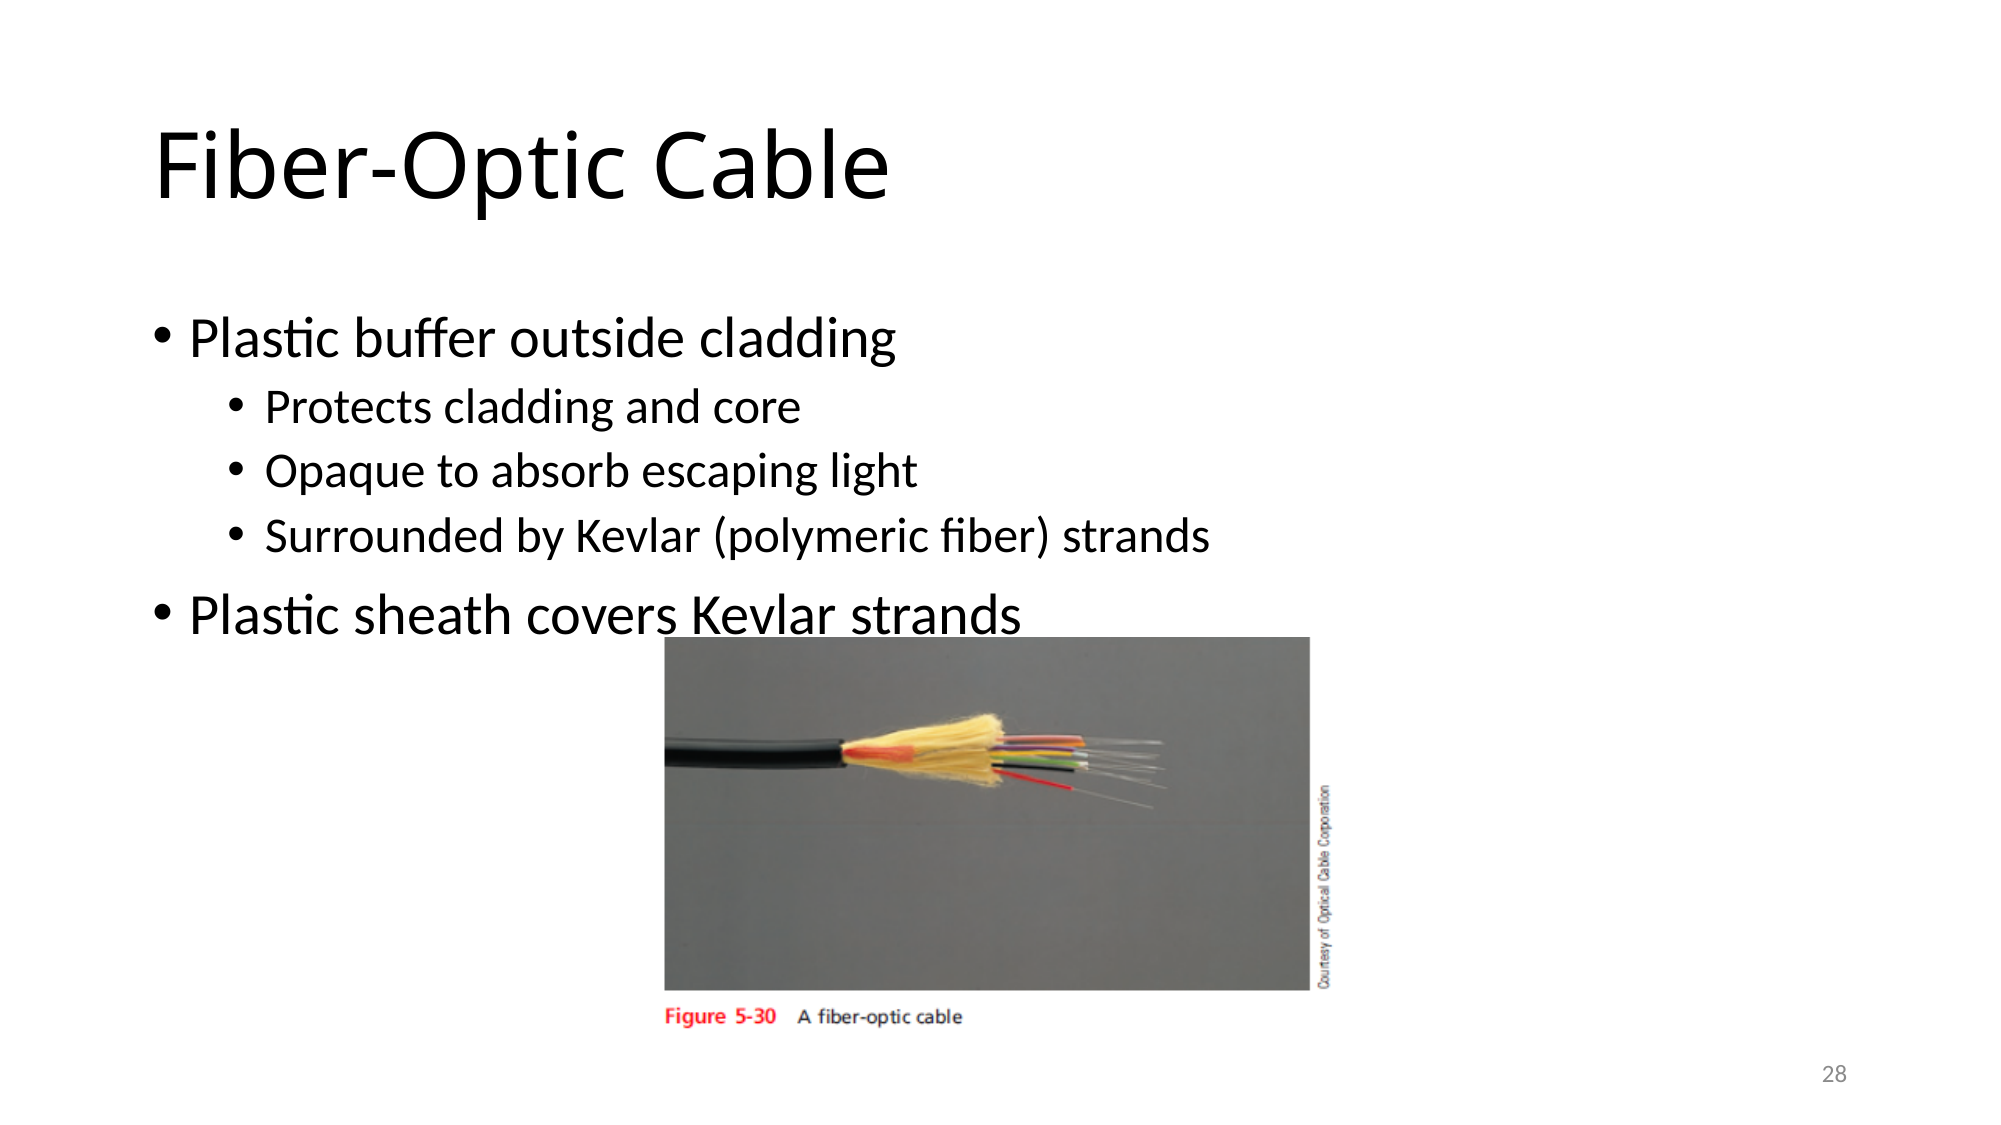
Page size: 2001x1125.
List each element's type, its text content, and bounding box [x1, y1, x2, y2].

slide_number 28 [1412, 1042, 1863, 1103]
list Plastic buffer outside cladding Protects cladding and core Opaque to absorb escaping light Surrounded by Kevlar (polymeric fiber) strands Plastic sheath covers Kevlar strands [137, 299, 1863, 1014]
picture [657, 637, 1343, 1033]
title Fiber-Optic Cable [137, 59, 1863, 278]
